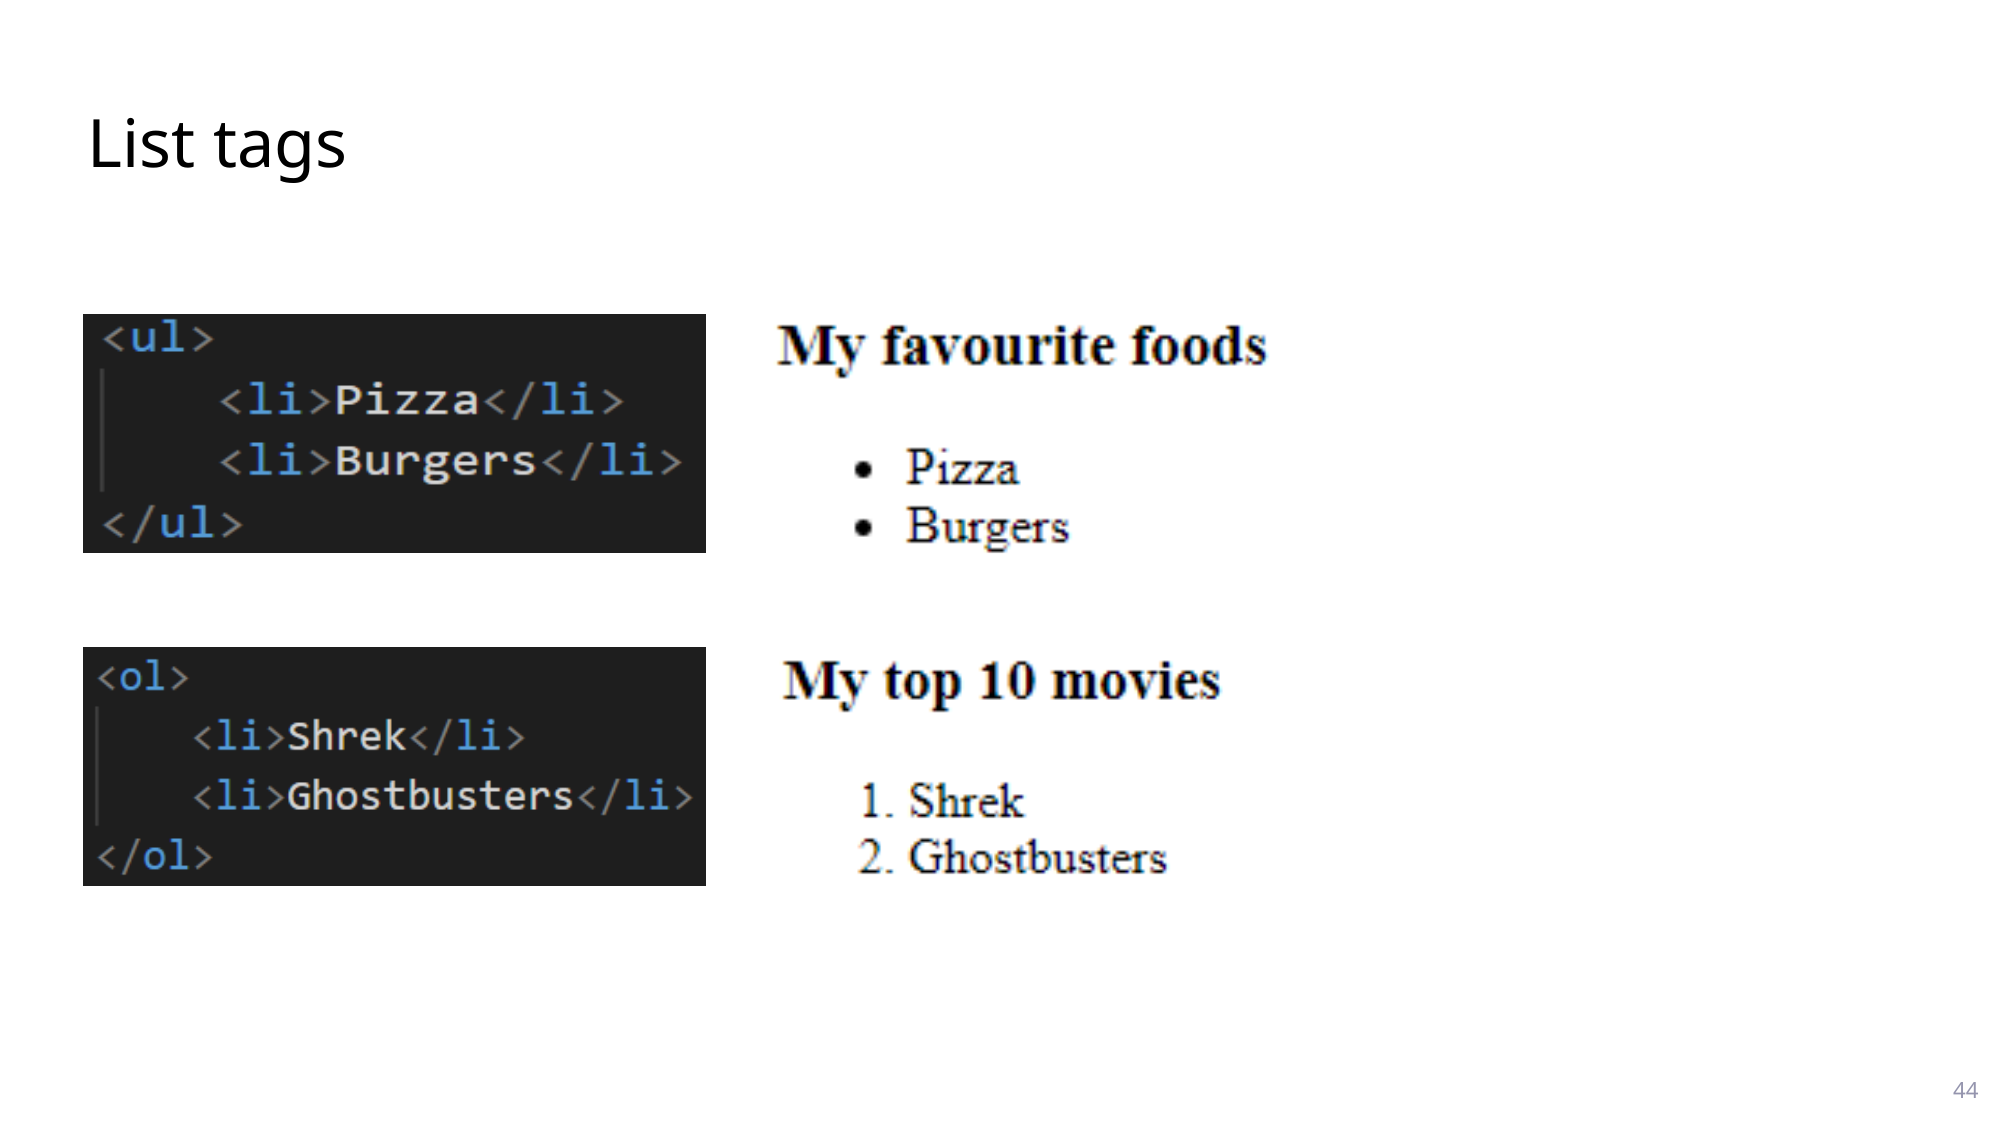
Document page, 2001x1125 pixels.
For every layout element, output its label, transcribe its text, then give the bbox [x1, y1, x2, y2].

picture [765, 647, 1251, 899]
title List tags [67, 69, 1932, 223]
picture [83, 647, 706, 886]
picture [83, 314, 706, 553]
picture [765, 314, 1292, 566]
slide_number 44 [1931, 1056, 2000, 1125]
